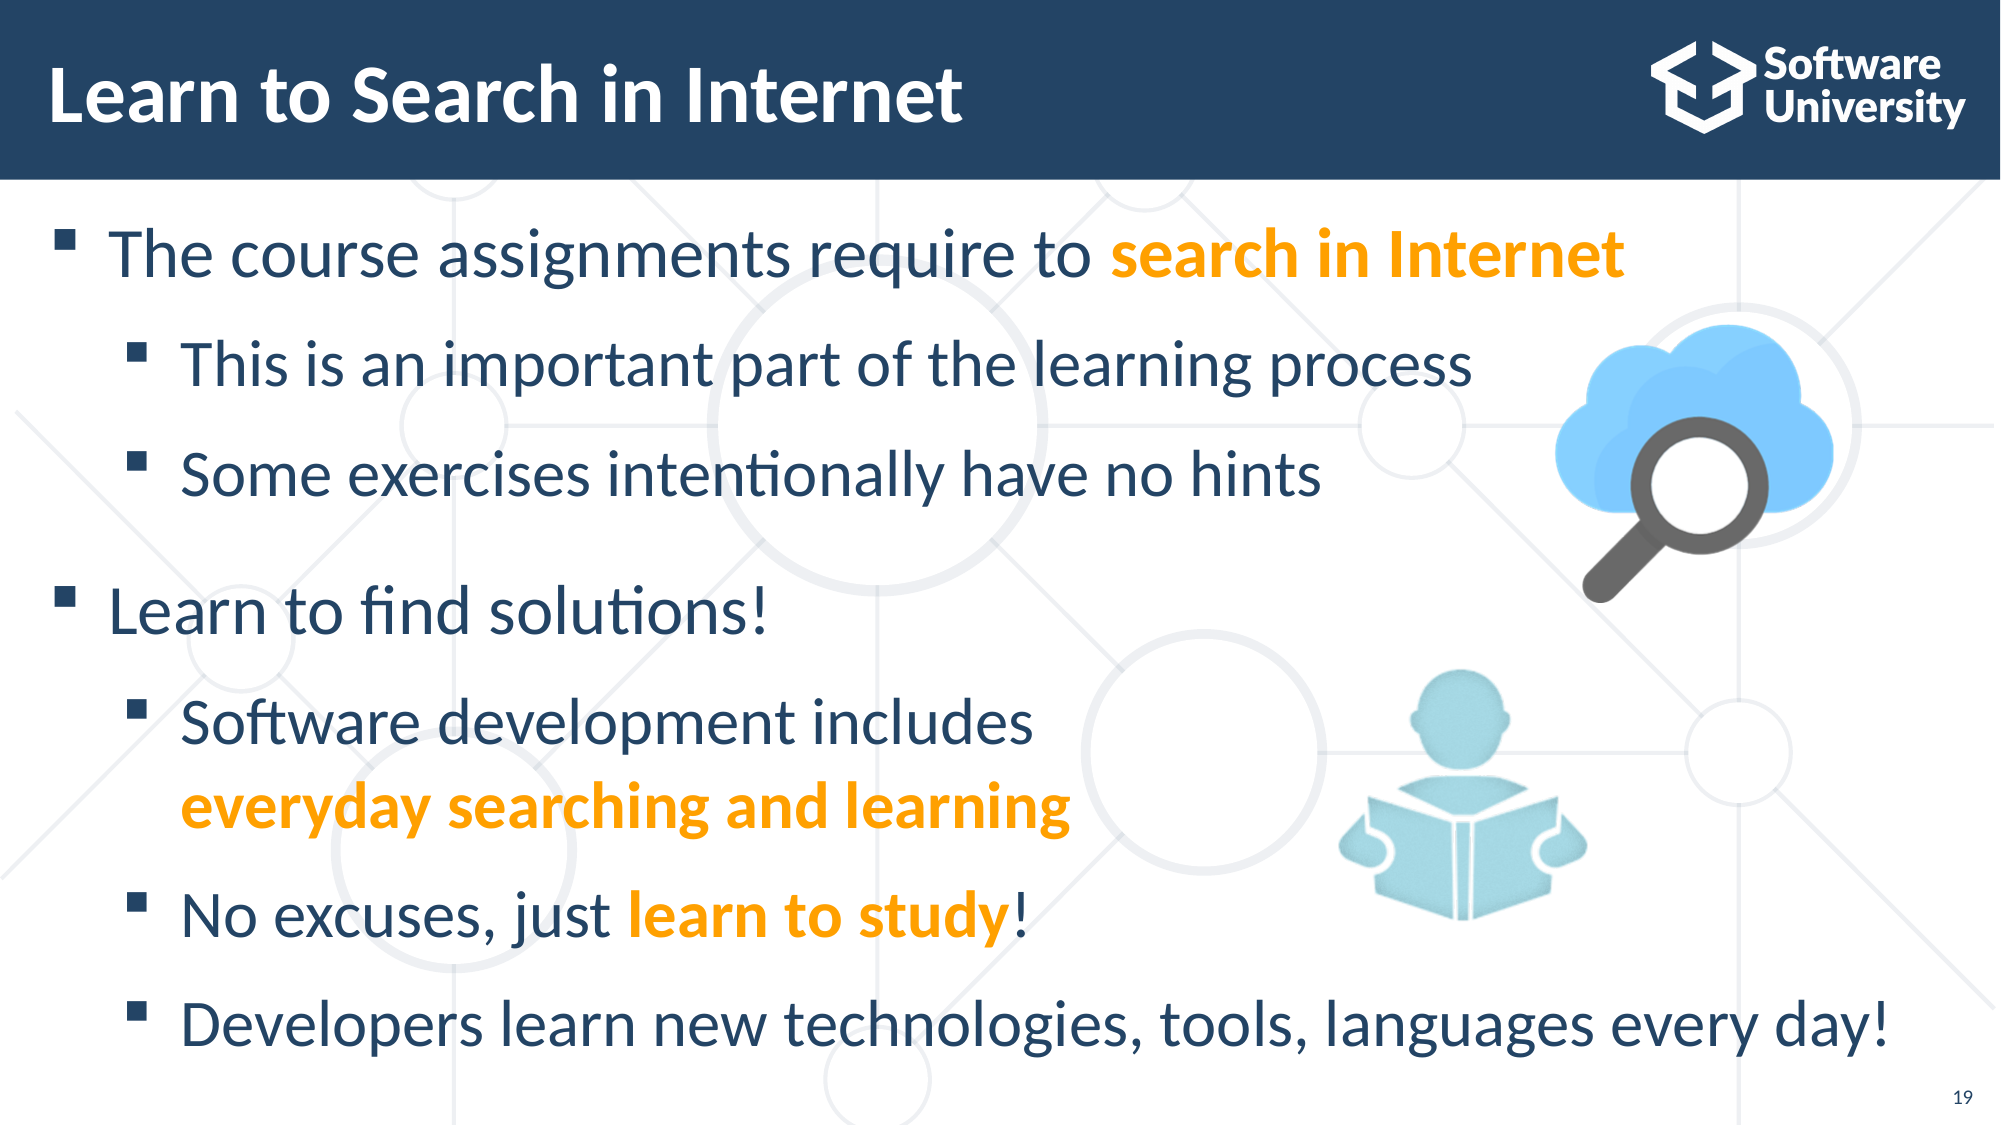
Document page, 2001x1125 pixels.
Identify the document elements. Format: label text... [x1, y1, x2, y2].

title Learn to Search in Internet [31, 16, 1625, 162]
picture [1331, 649, 1594, 941]
list The course assignments require to search in Internet This is an important part of the learning process Some exercises intentionally have no hints Learn to find solutions! Software development includes everyday searching and learning No excuses, just learn to study! Developers learn new technologies, tools, languages every day! [31, 196, 1970, 1104]
picture [1651, 41, 1966, 134]
picture [1553, 324, 1836, 604]
slide_number 19 [1927, 1067, 1989, 1117]
